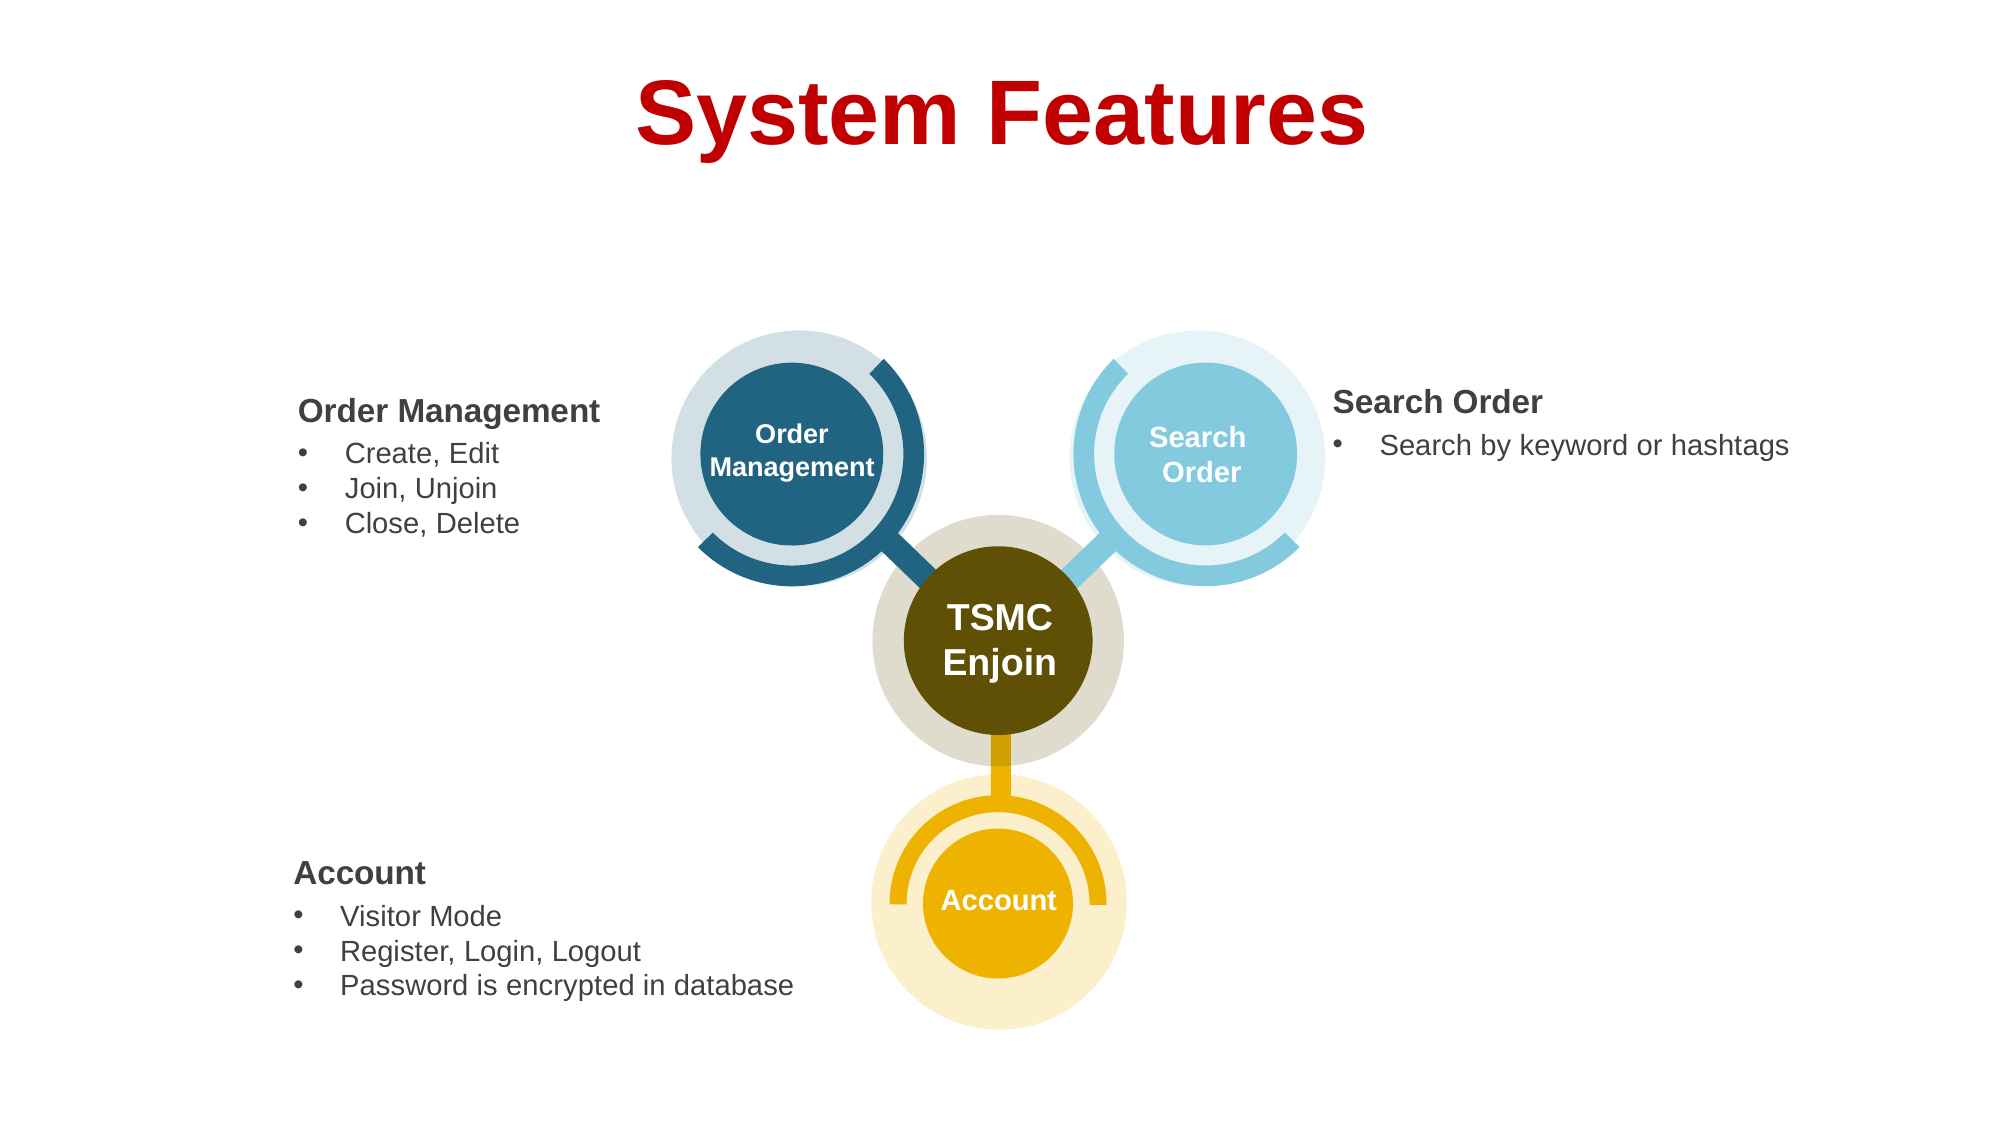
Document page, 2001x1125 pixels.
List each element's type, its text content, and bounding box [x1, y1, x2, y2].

text_box [930, 924, 1126, 1031]
text_box Account [979, 874, 1134, 924]
text_box [991, 545, 1000, 585]
text_box TSMC Enjoin [903, 585, 1097, 691]
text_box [1317, 373, 1830, 470]
text_box [871, 595, 1125, 768]
text_box [979, 924, 1072, 980]
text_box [283, 381, 795, 549]
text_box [278, 843, 979, 1011]
text_box [990, 767, 1012, 773]
text_box [884, 773, 1125, 874]
text_box [991, 513, 1000, 545]
text_box [906, 794, 1104, 874]
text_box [1000, 330, 1340, 596]
text_box [952, 827, 1069, 874]
text_box [917, 691, 1080, 737]
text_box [658, 329, 991, 595]
list System Features [53, 55, 1952, 175]
